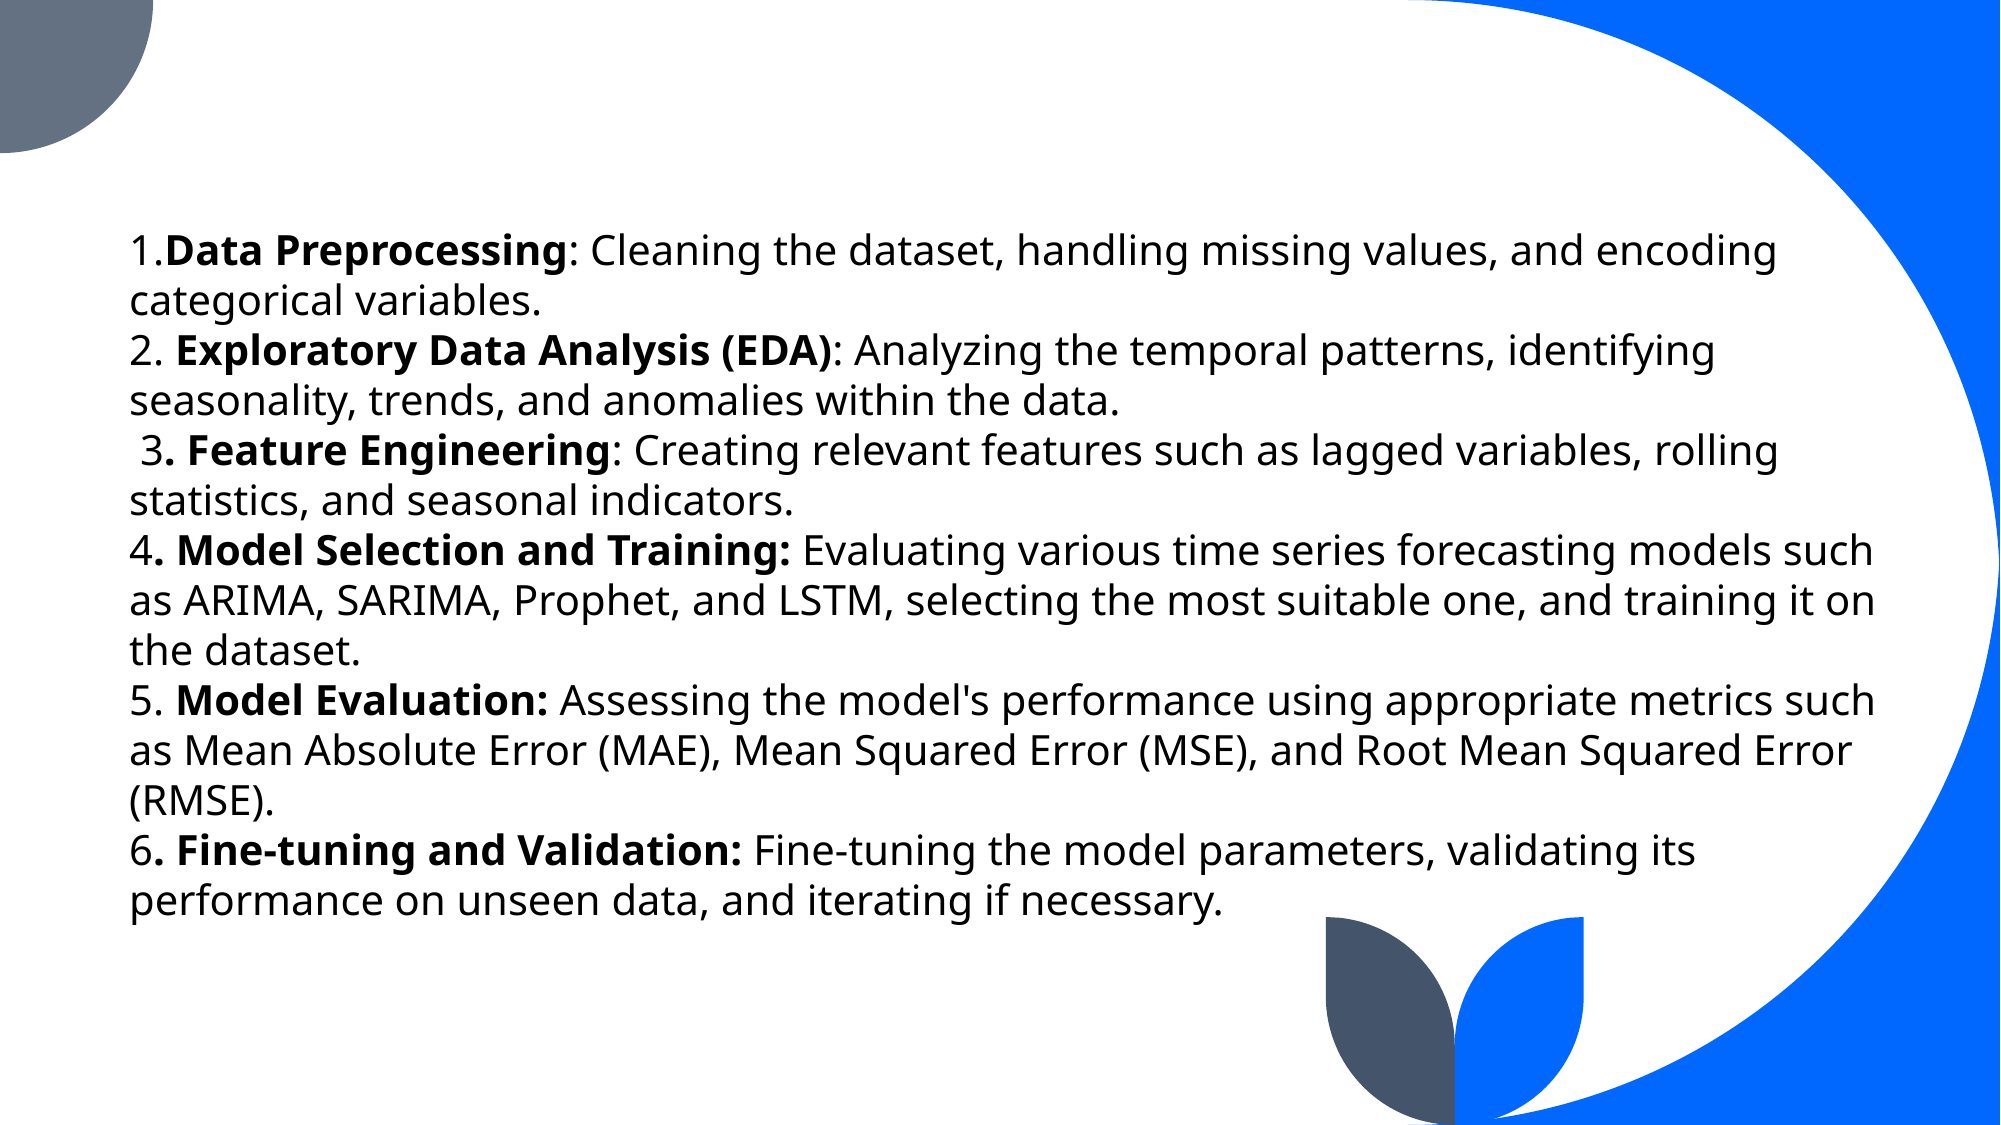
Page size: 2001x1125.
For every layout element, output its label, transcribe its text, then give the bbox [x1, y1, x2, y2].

text_box 1.Data Preprocessing: Cleaning the dataset, handling missing values, and encoding categorical variables. 2. Exploratory Data Analysis (EDA): Analyzing the temporal patterns, identifying seasonality, trends, and anomalies within the data. 3. Feature Engineering: Creating relevant features such as lagged variables, rolling statistics, and seasonal indicators. 4. Model Selection and Training: Evaluating various time series forecasting models such as ARIMA, SARIMA, Prophet, and LSTM, selecting the most suitable one, and training it on the dataset. 5. Model Evaluation: Assessing the model's performance using appropriate metrics such as Mean Absolute Error (MAE), Mean Squared Error (MSE), and Root Mean Squared Error (RMSE). 6. Fine-tuning and Validation: Fine-tuning the model parameters, validating its performance on unseen data, and iterating if necessary. [114, 216, 1899, 932]
